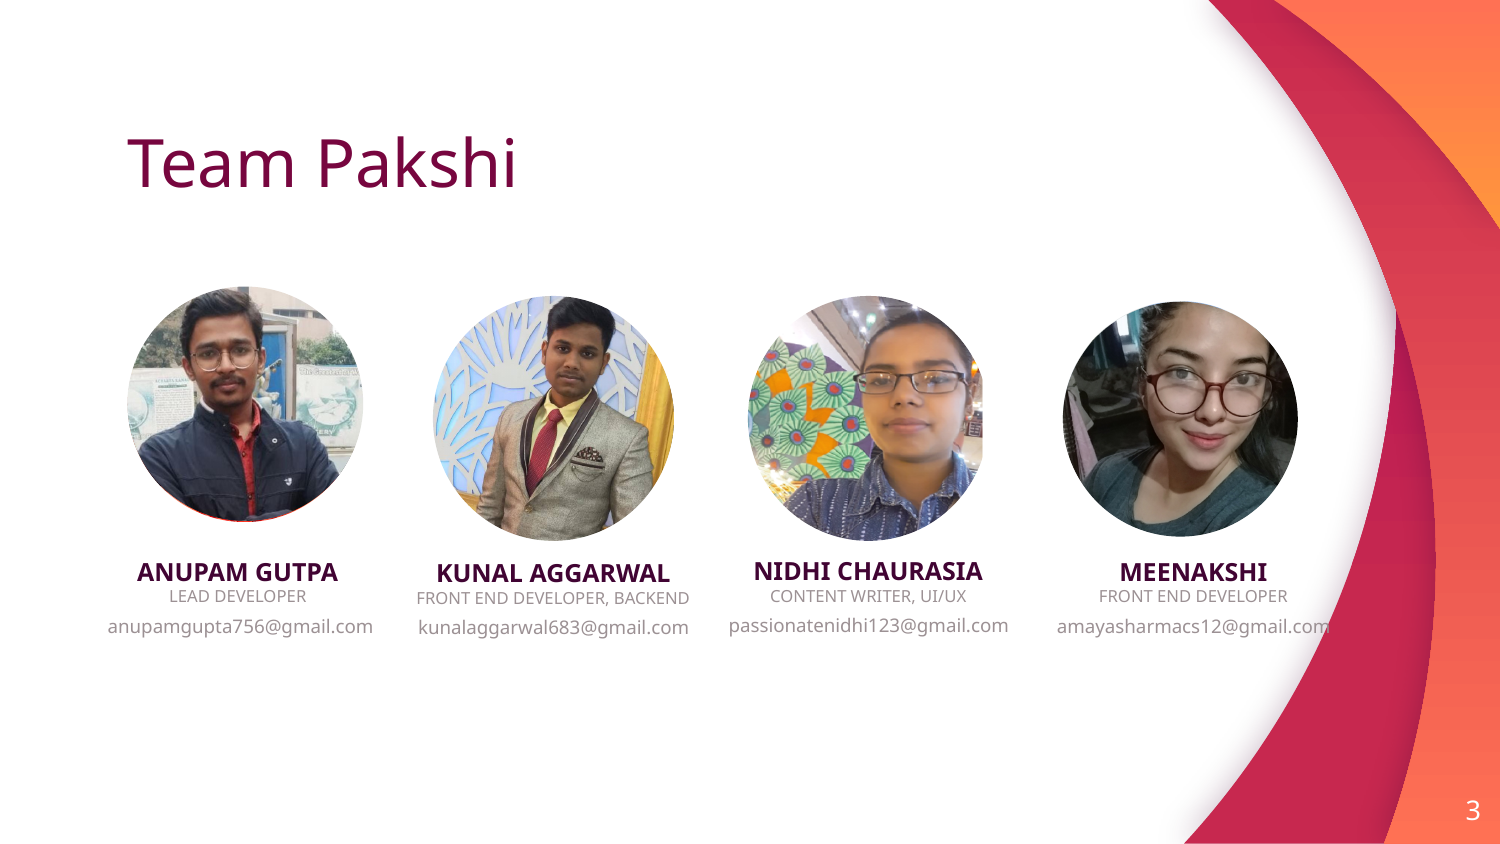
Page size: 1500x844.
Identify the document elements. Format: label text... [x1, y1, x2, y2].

slide_number 3 [1391, 779, 1482, 844]
title Team Pakshi [127, 137, 1270, 203]
text_box NIDHI CHAURASIA CONTENT WRITER, UI/UX passionatenidhi123@gmail.com [727, 555, 1010, 672]
picture [747, 295, 990, 542]
text_box MEENAKSHI FRONT END DEVELOPER amayasharmacs12@gmail.com [1052, 556, 1335, 672]
picture [432, 295, 675, 542]
picture [127, 286, 364, 523]
text_box ANUPAM GUTPA LEAD DEVELOPER anupamgupta756@gmail.com [96, 556, 380, 672]
picture [1062, 300, 1299, 537]
text_box KUNAL AGGARWAL FRONT END DEVELOPER, BACKEND kunalaggarwal683@gmail.com [412, 557, 695, 674]
